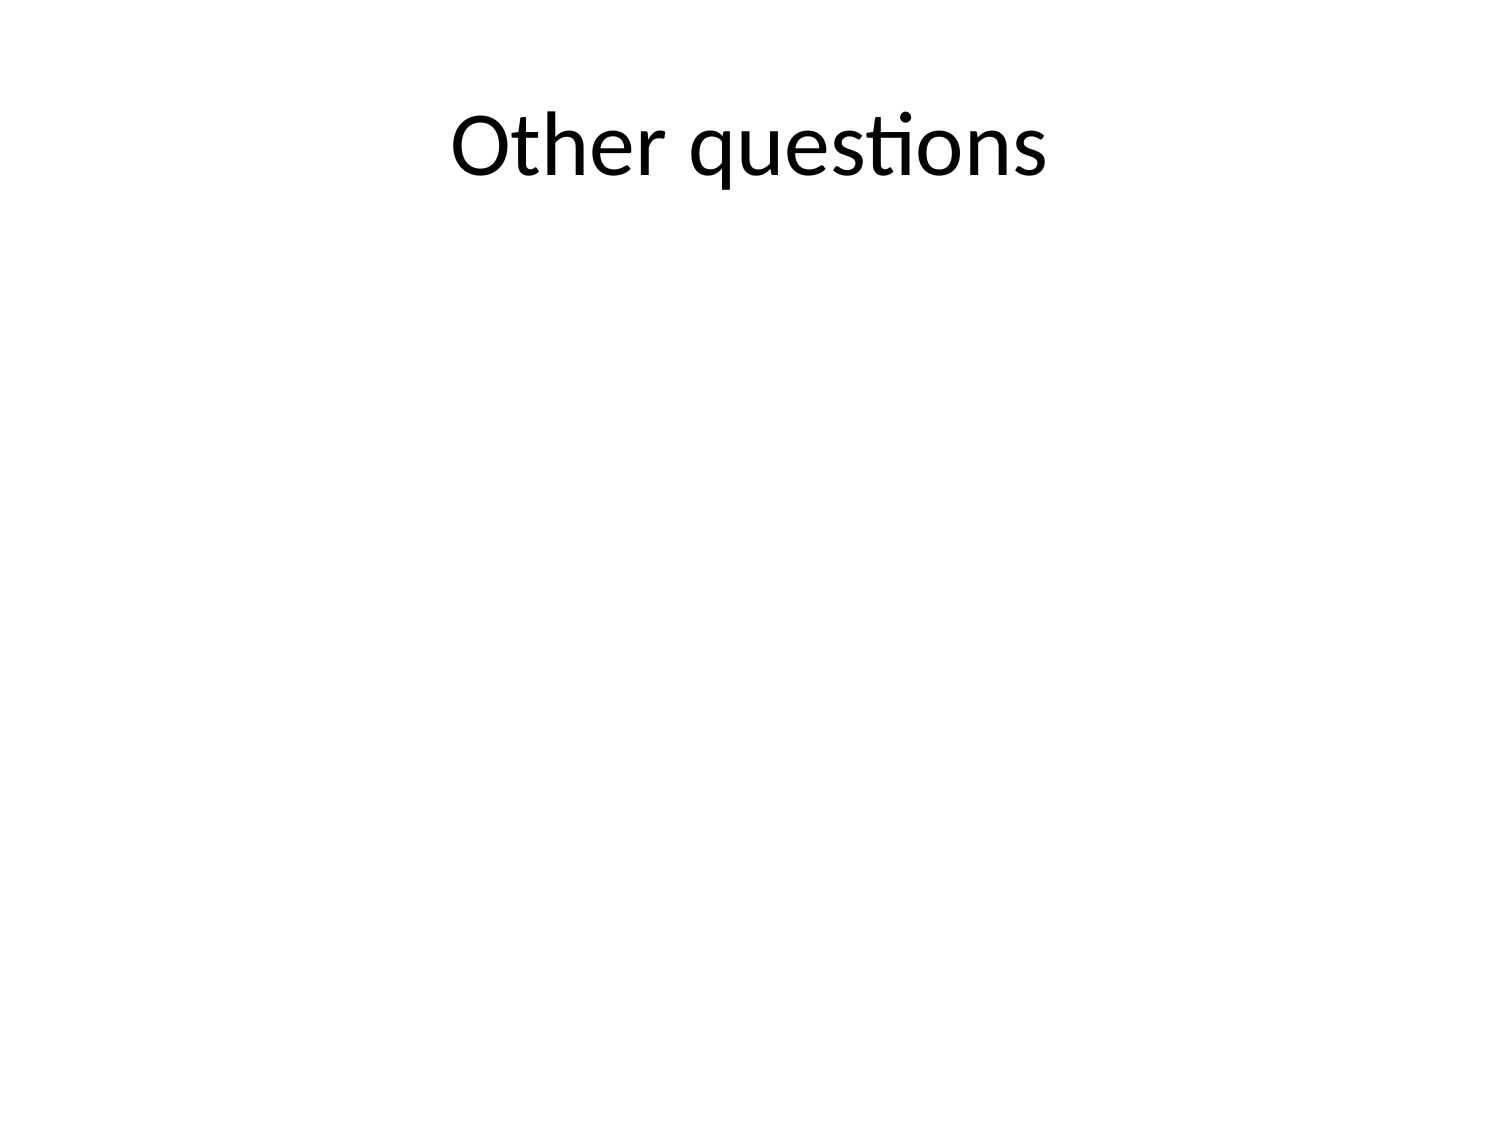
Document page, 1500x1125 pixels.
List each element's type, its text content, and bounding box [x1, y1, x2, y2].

title Other questions [75, 45, 1425, 233]
